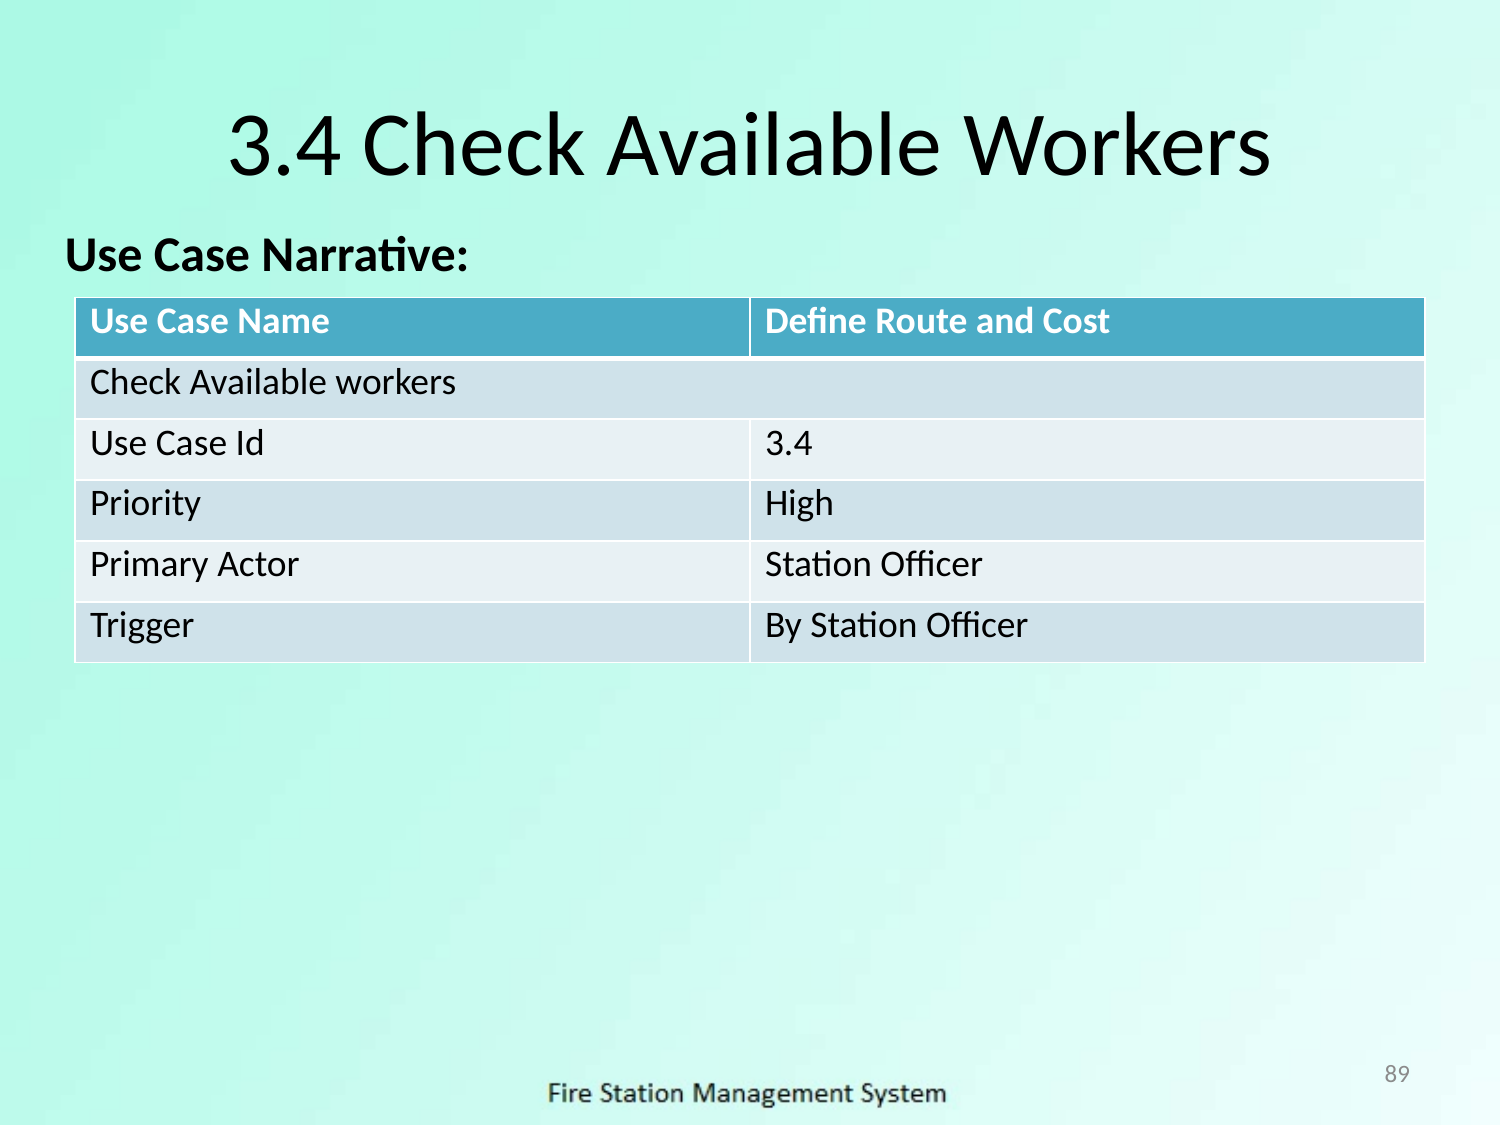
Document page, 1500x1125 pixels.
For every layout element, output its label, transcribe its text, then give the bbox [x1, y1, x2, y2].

table_cell By Station Officer [751, 603, 1424, 662]
table_cell High [751, 481, 1424, 540]
slide_number 89 [1074, 1042, 1425, 1103]
table_cell Trigger [76, 603, 749, 662]
picture [0, 0, 1500, 1125]
text_box Use Case Narrative: [50, 214, 838, 290]
table_cell Check Available workers [76, 361, 1424, 418]
table_header Define Route and Cost [751, 298, 1424, 356]
table_cell Priority [76, 481, 749, 540]
table_cell 3.4 [751, 420, 1424, 479]
table_cell Primary Actor [76, 542, 749, 601]
title 3.4 Check Available Workers [75, 45, 1425, 233]
table_header Use Case Name [76, 298, 749, 356]
table_cell Use Case Id [76, 420, 749, 479]
table_cell Station Officer [751, 542, 1424, 601]
